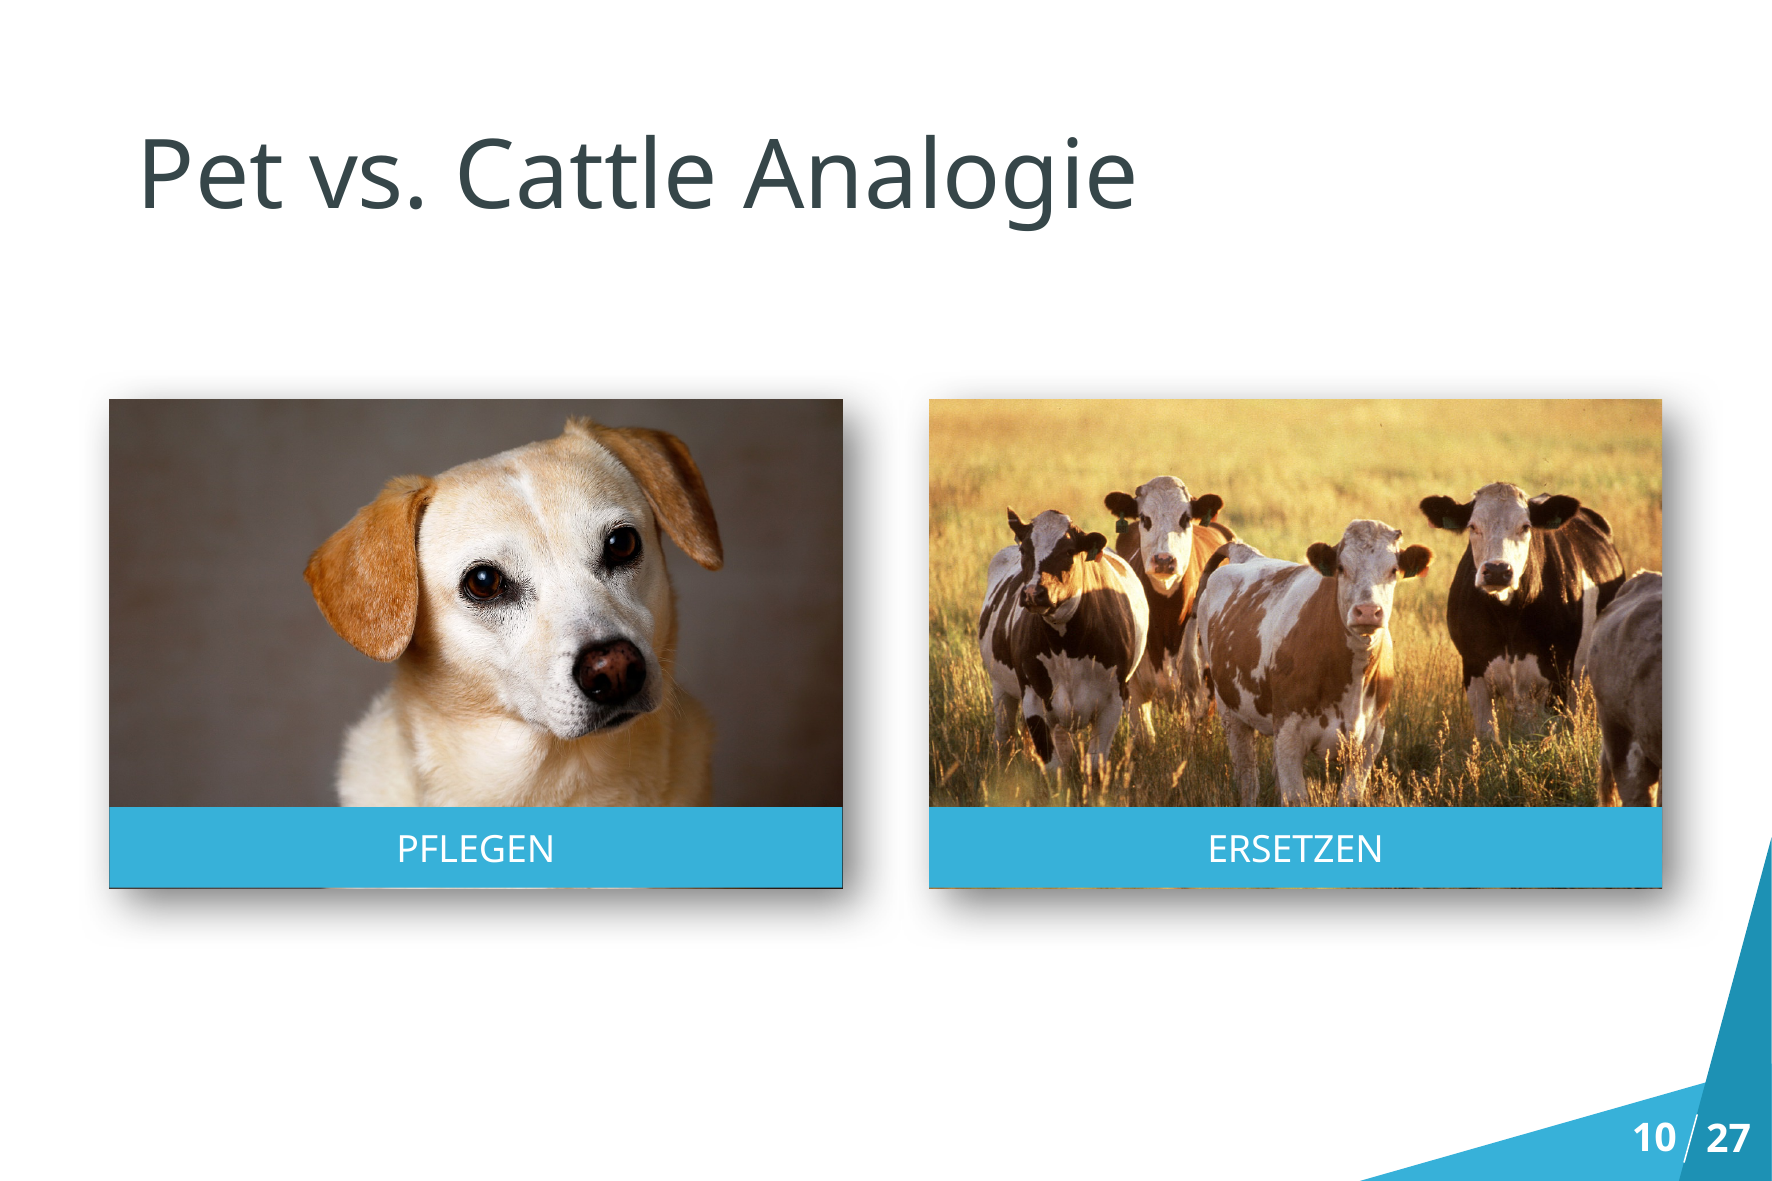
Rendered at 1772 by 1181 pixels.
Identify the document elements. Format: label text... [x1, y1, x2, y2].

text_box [929, 399, 1663, 889]
title Pet vs. Cattle Analogie [121, 62, 1650, 292]
list 10 [1616, 1110, 1692, 1169]
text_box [109, 399, 843, 889]
